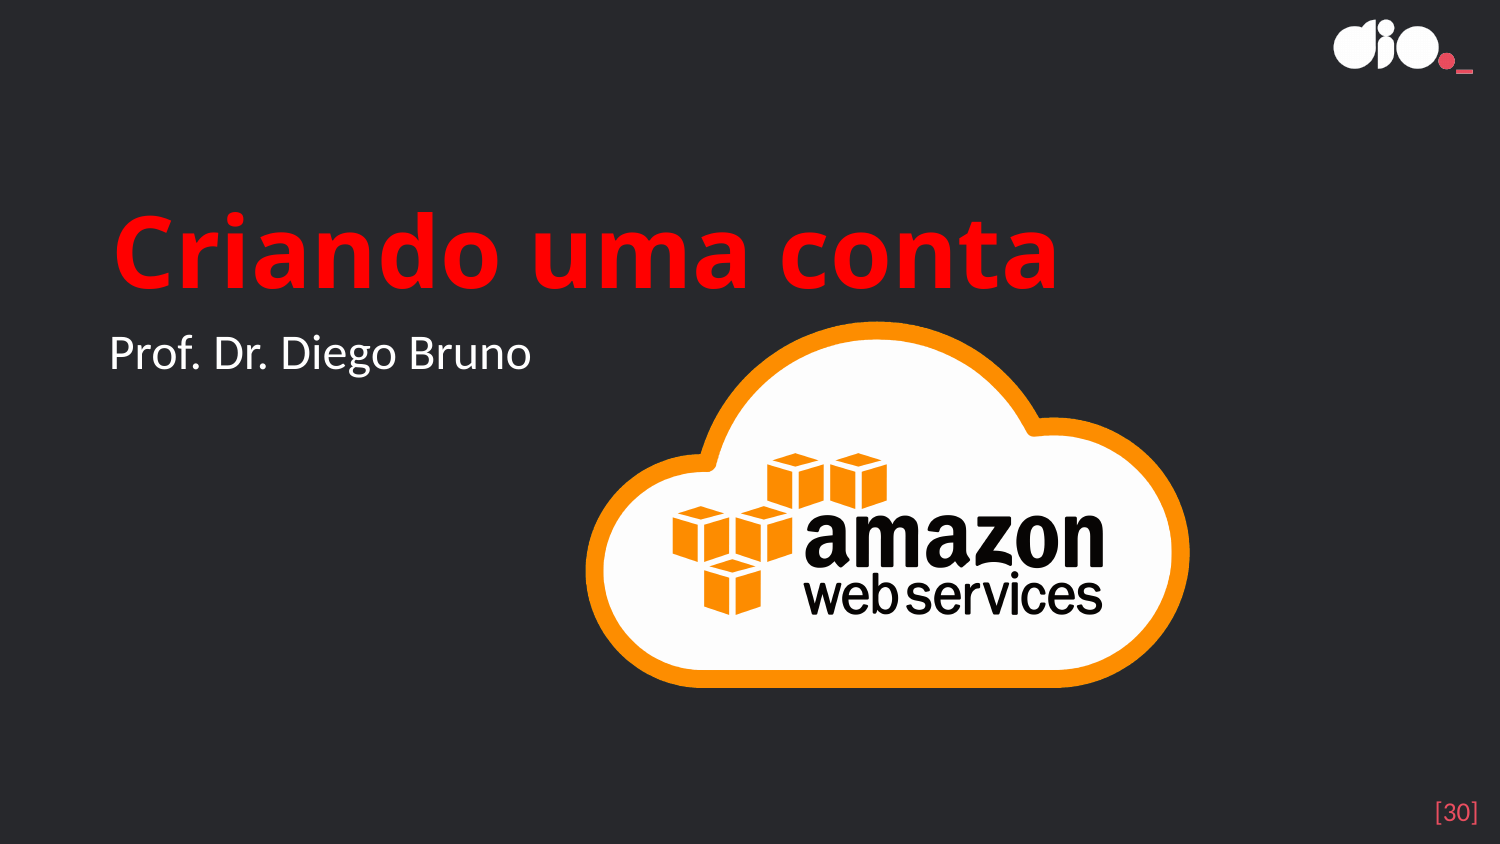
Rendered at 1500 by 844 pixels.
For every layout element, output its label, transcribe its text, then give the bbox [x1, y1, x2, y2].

picture [550, 313, 1227, 695]
text_box Criando uma conta [96, 164, 1500, 315]
slide_number [30] [1403, 779, 1494, 844]
text_box Prof. Dr. Diego Bruno [81, 304, 547, 454]
picture [1332, 19, 1474, 75]
